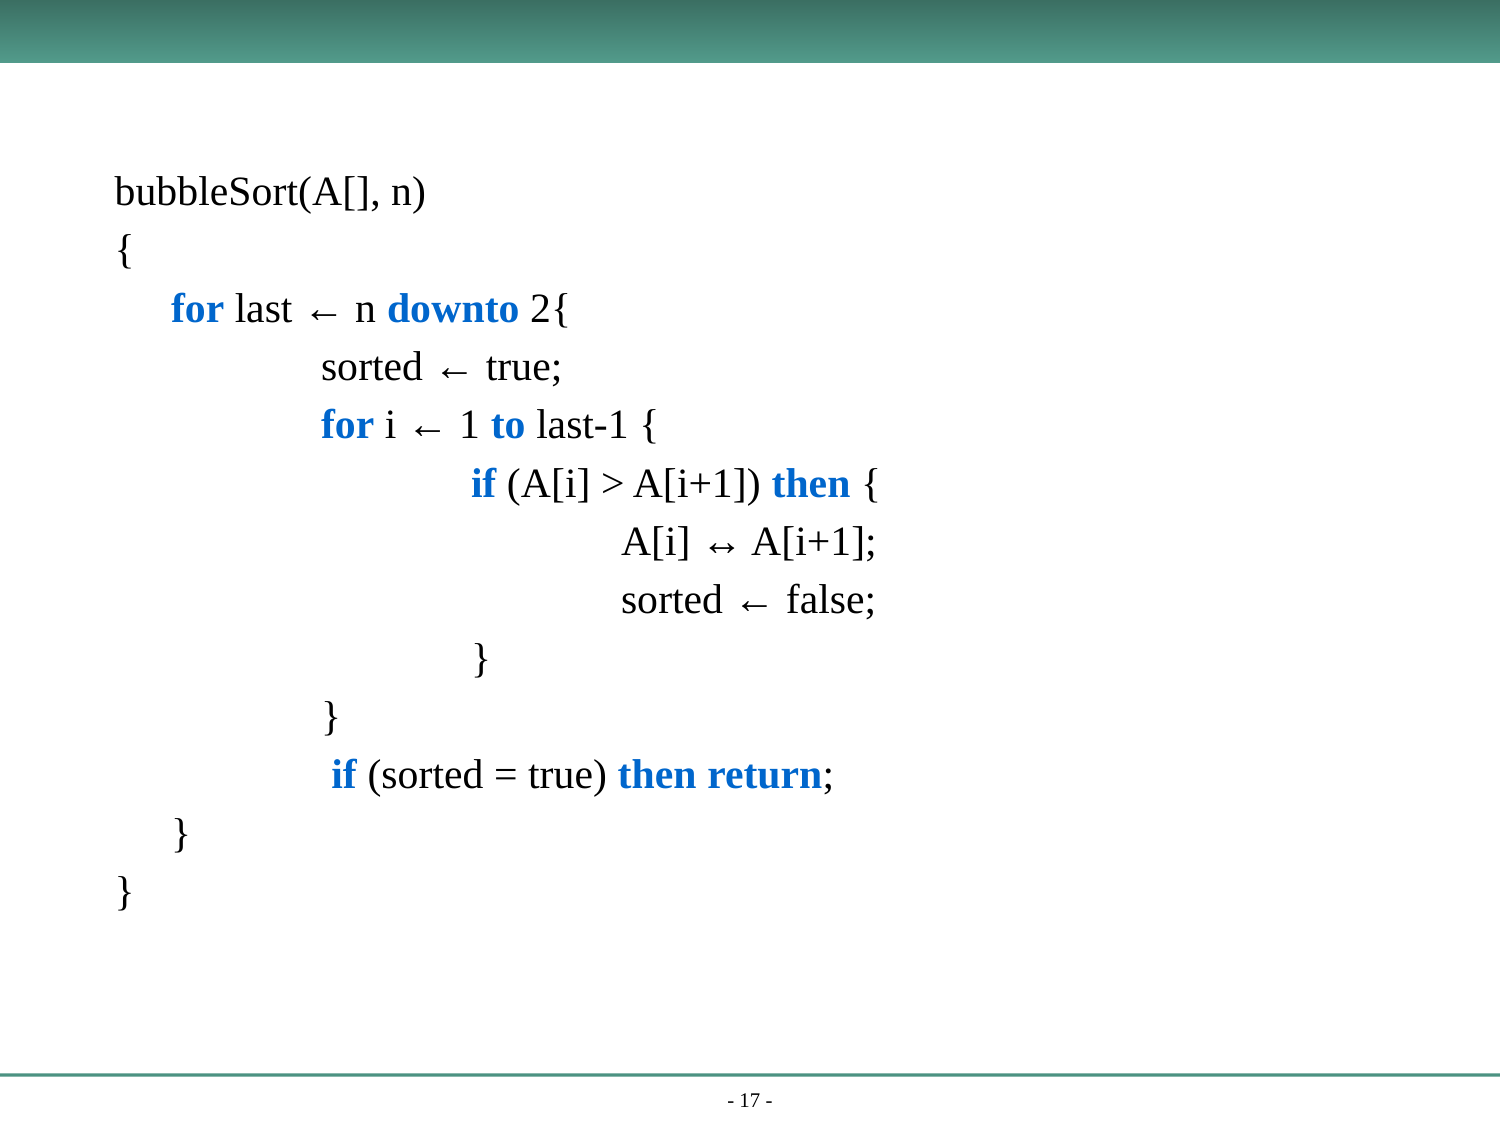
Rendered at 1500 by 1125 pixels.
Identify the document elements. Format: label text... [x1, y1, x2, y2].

text_box bubbleSort(A[], n) { for last ← n downto 2{ sorted ← true; for i ← 1 to last-1 { if (A[i] > A[i+1]) then { A[i] ↔ A[i+1]; sorted ← false; } } if (sorted = true) then return; } } [99, 156, 1375, 999]
